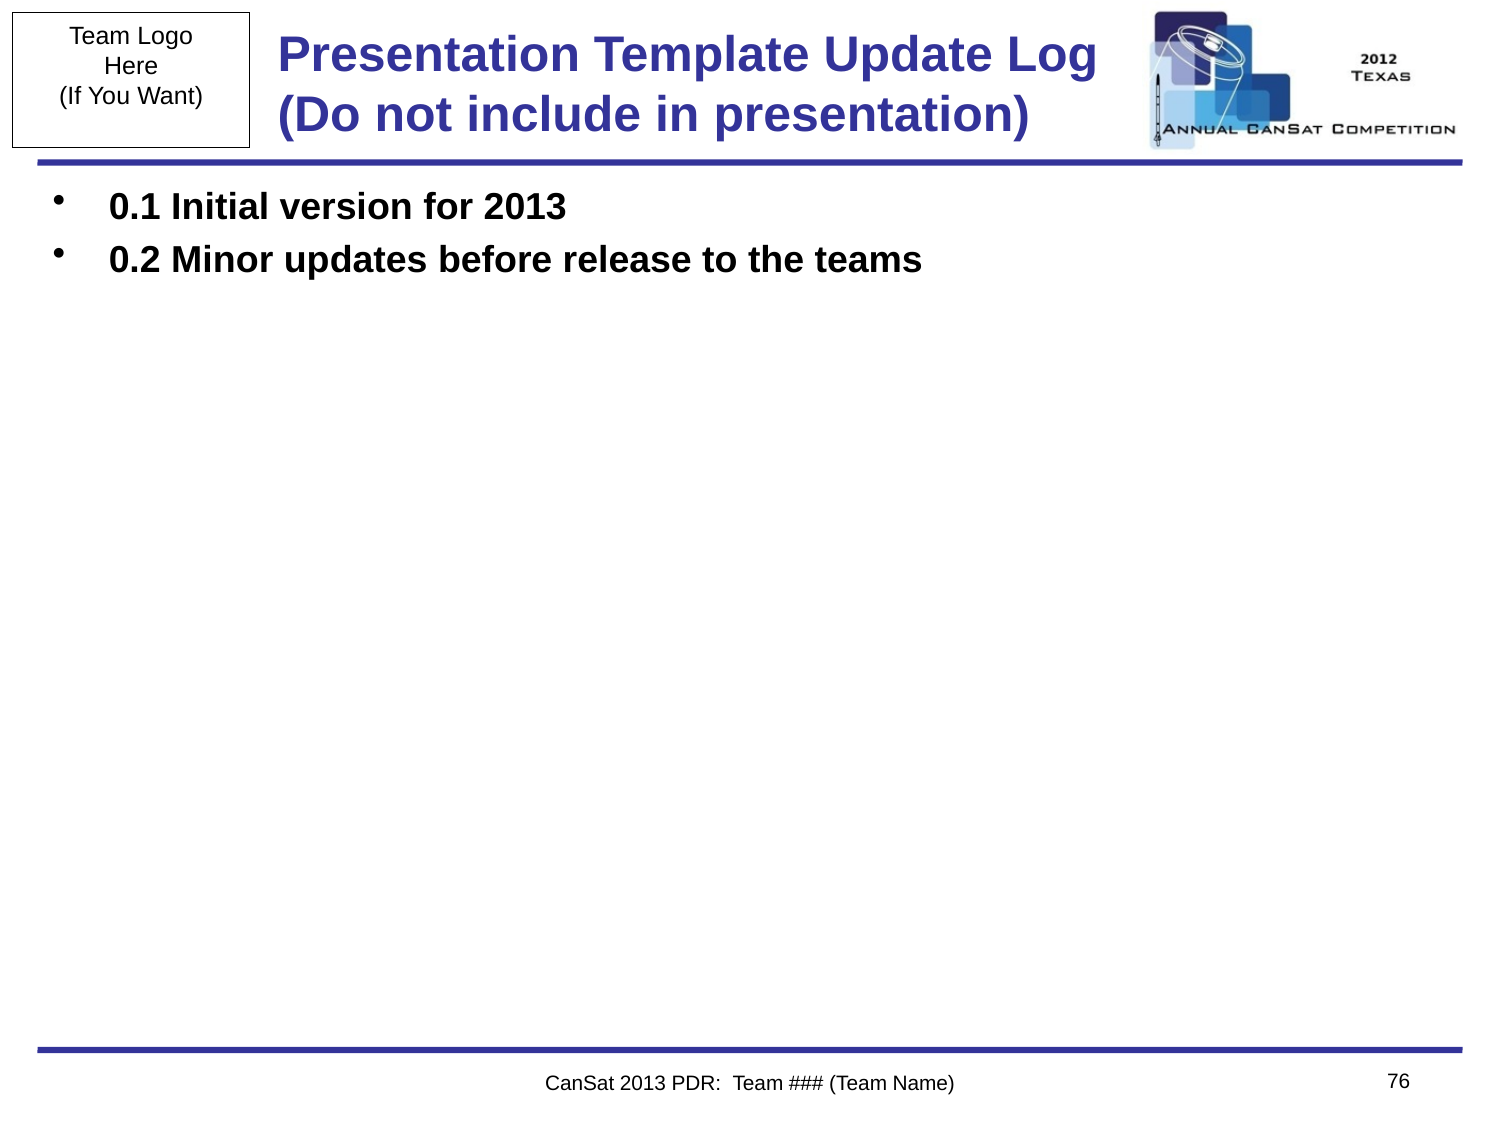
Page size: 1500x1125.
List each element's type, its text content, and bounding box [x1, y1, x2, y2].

picture [1142, 1, 1463, 157]
slide_number 76 [1312, 1059, 1425, 1100]
title Presentation Template Update Log (Do not include in presentation) [262, 12, 1238, 150]
footer CanSat 2013 PDR: Team ### (Team Name) [450, 1062, 1050, 1103]
list 0.1 Initial version for 2013 0.2 Minor updates before release to the teams [37, 174, 1463, 1025]
